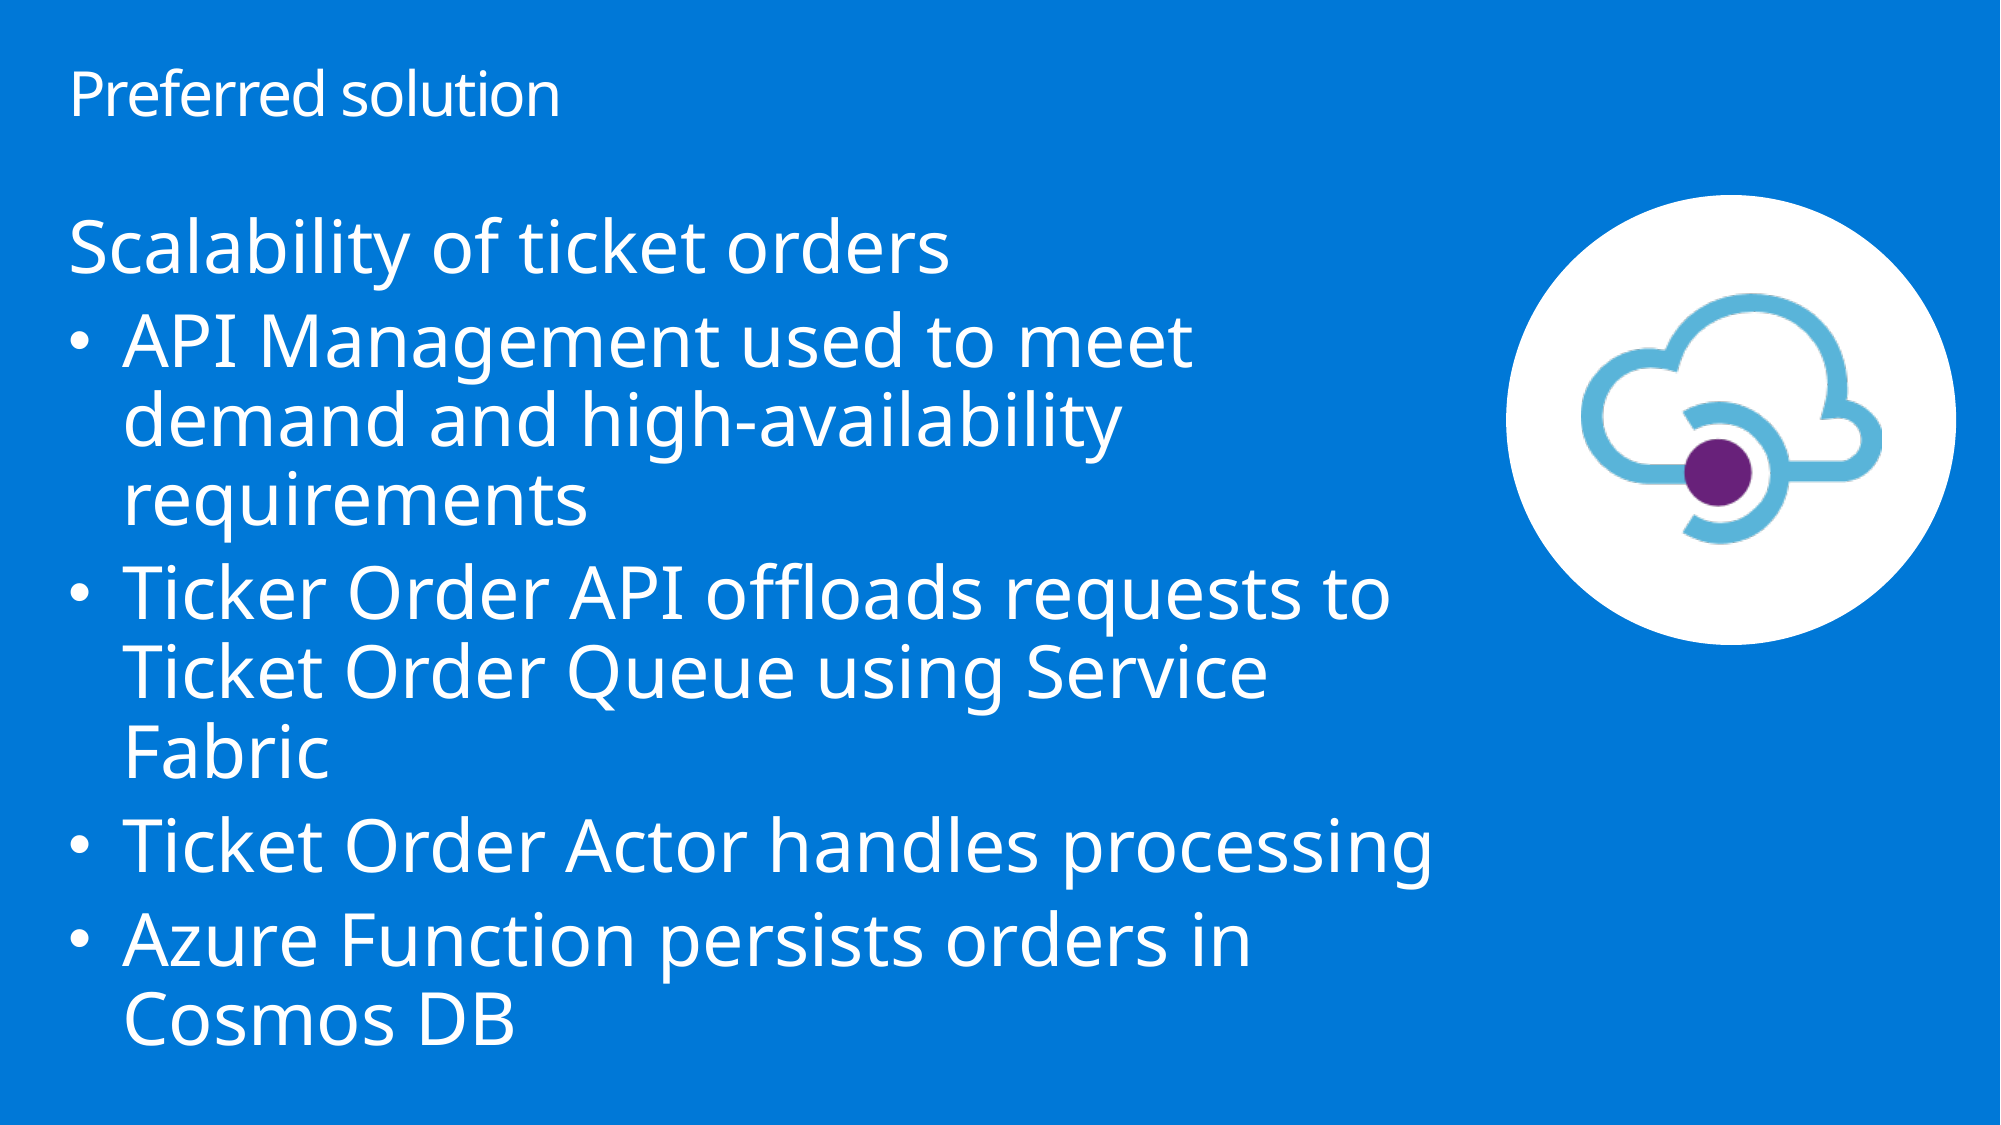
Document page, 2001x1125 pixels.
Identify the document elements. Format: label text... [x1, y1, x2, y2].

list Scalability of ticket orders API Management used to meet demand and high-availability requirements Ticker Order API offloads requests to Ticket Order Queue using Service Fabric Ticket Order Actor handles processing Azure Function persists orders in Cosmos DB [44, 195, 1507, 1078]
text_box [1505, 194, 1957, 646]
title Preferred solution [44, 47, 1957, 195]
